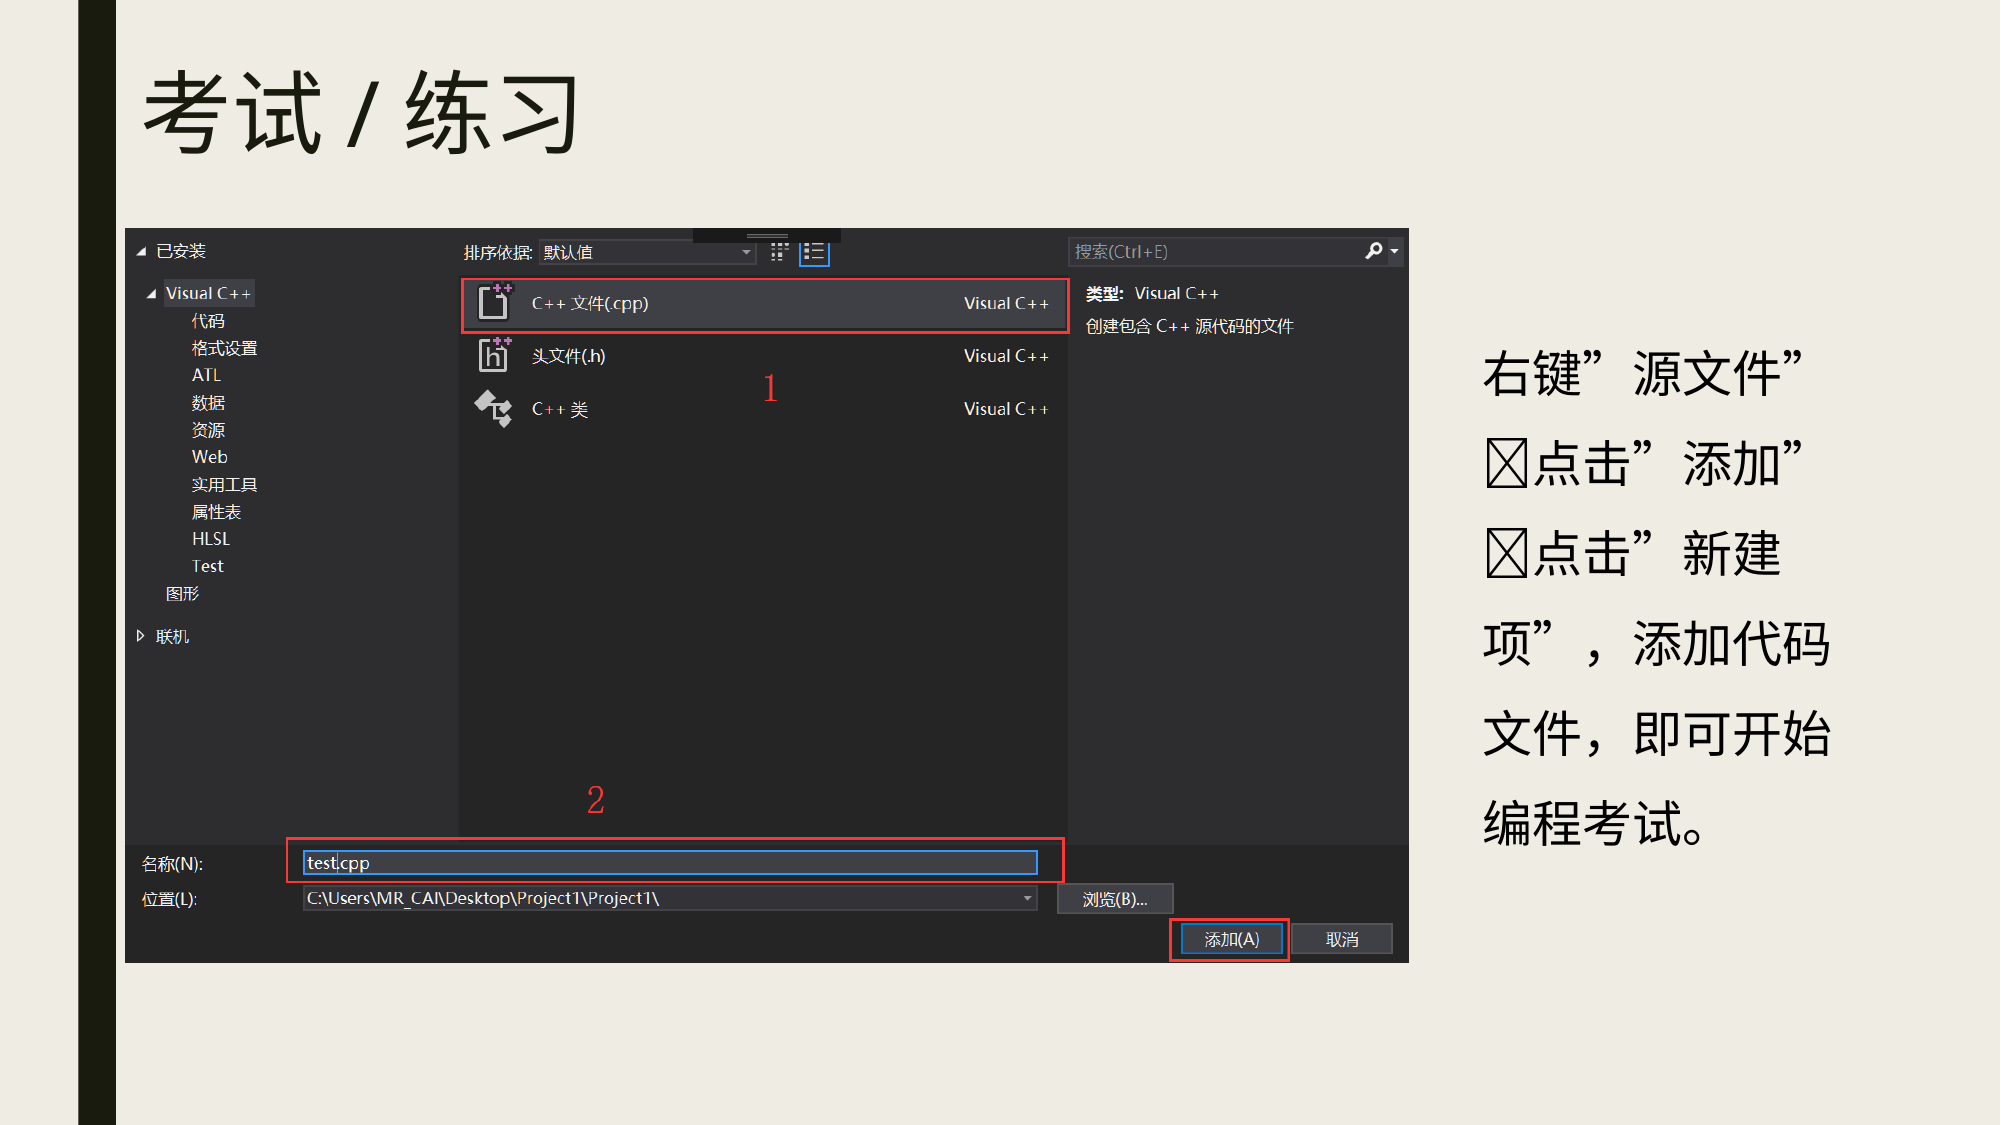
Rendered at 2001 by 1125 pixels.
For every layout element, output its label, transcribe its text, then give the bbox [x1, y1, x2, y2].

picture [125, 228, 1409, 963]
text_box 考试/练习 [125, 61, 1701, 306]
text_box 右键”源文件”点击”添加”点击”新建项”，添加代码文件，即可开始编程考试。 [1468, 305, 1875, 960]
